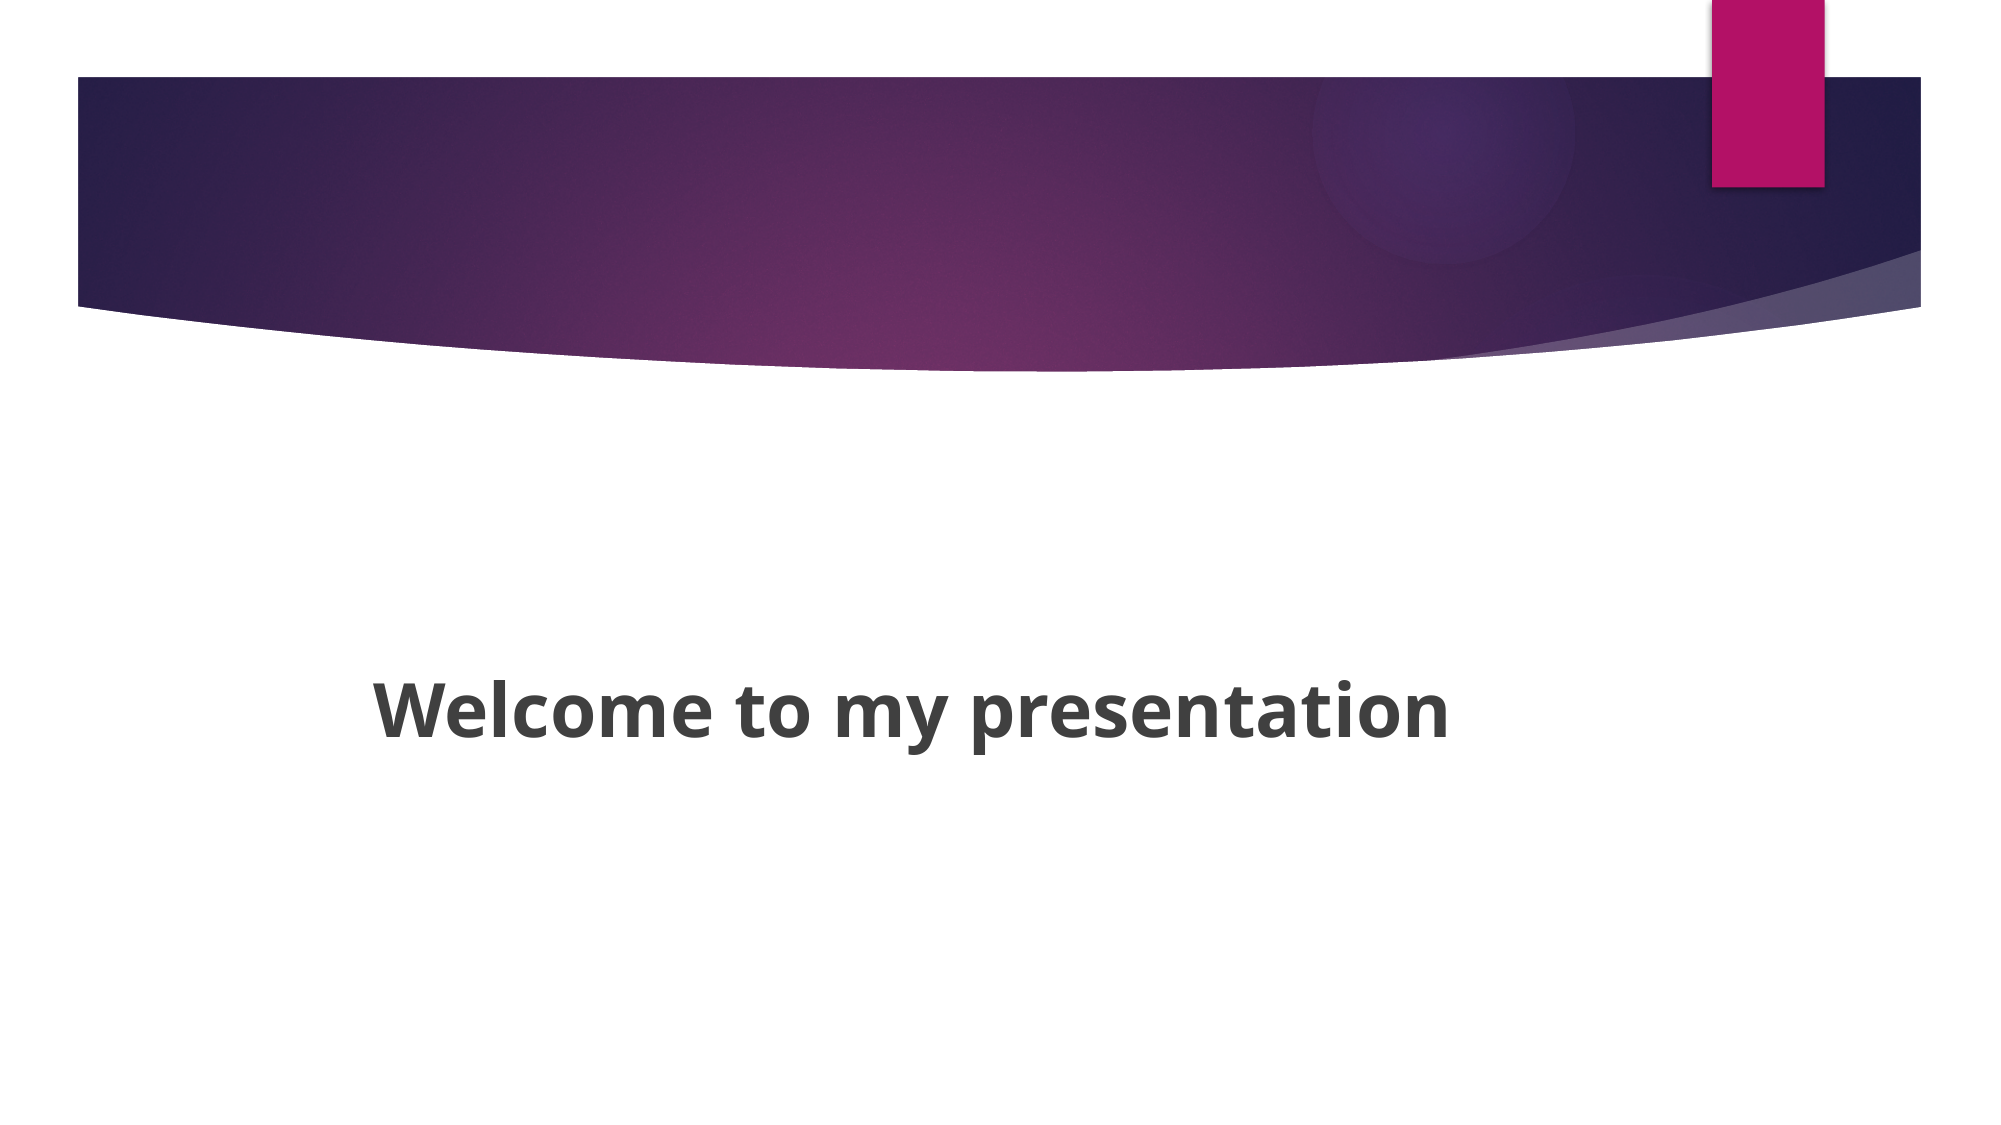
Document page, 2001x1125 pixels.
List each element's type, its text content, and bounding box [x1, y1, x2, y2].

list Welcome to my presentation [189, 427, 1638, 988]
